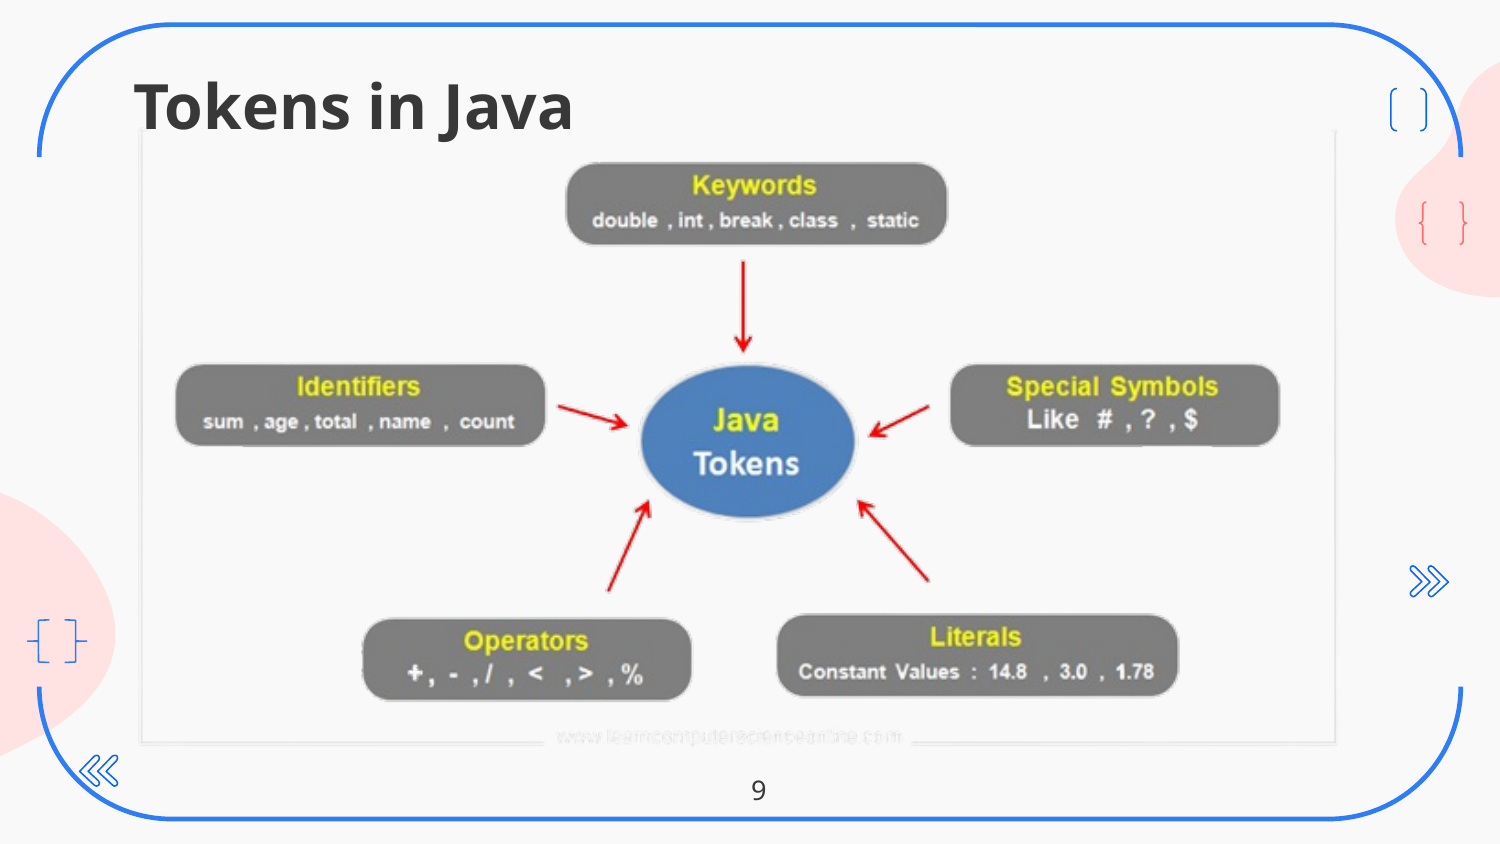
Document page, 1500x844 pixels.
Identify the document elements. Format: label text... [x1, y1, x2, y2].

title Tokens in Java [118, 51, 1382, 146]
picture [125, 115, 1350, 759]
slide_number 9 [718, 767, 782, 824]
